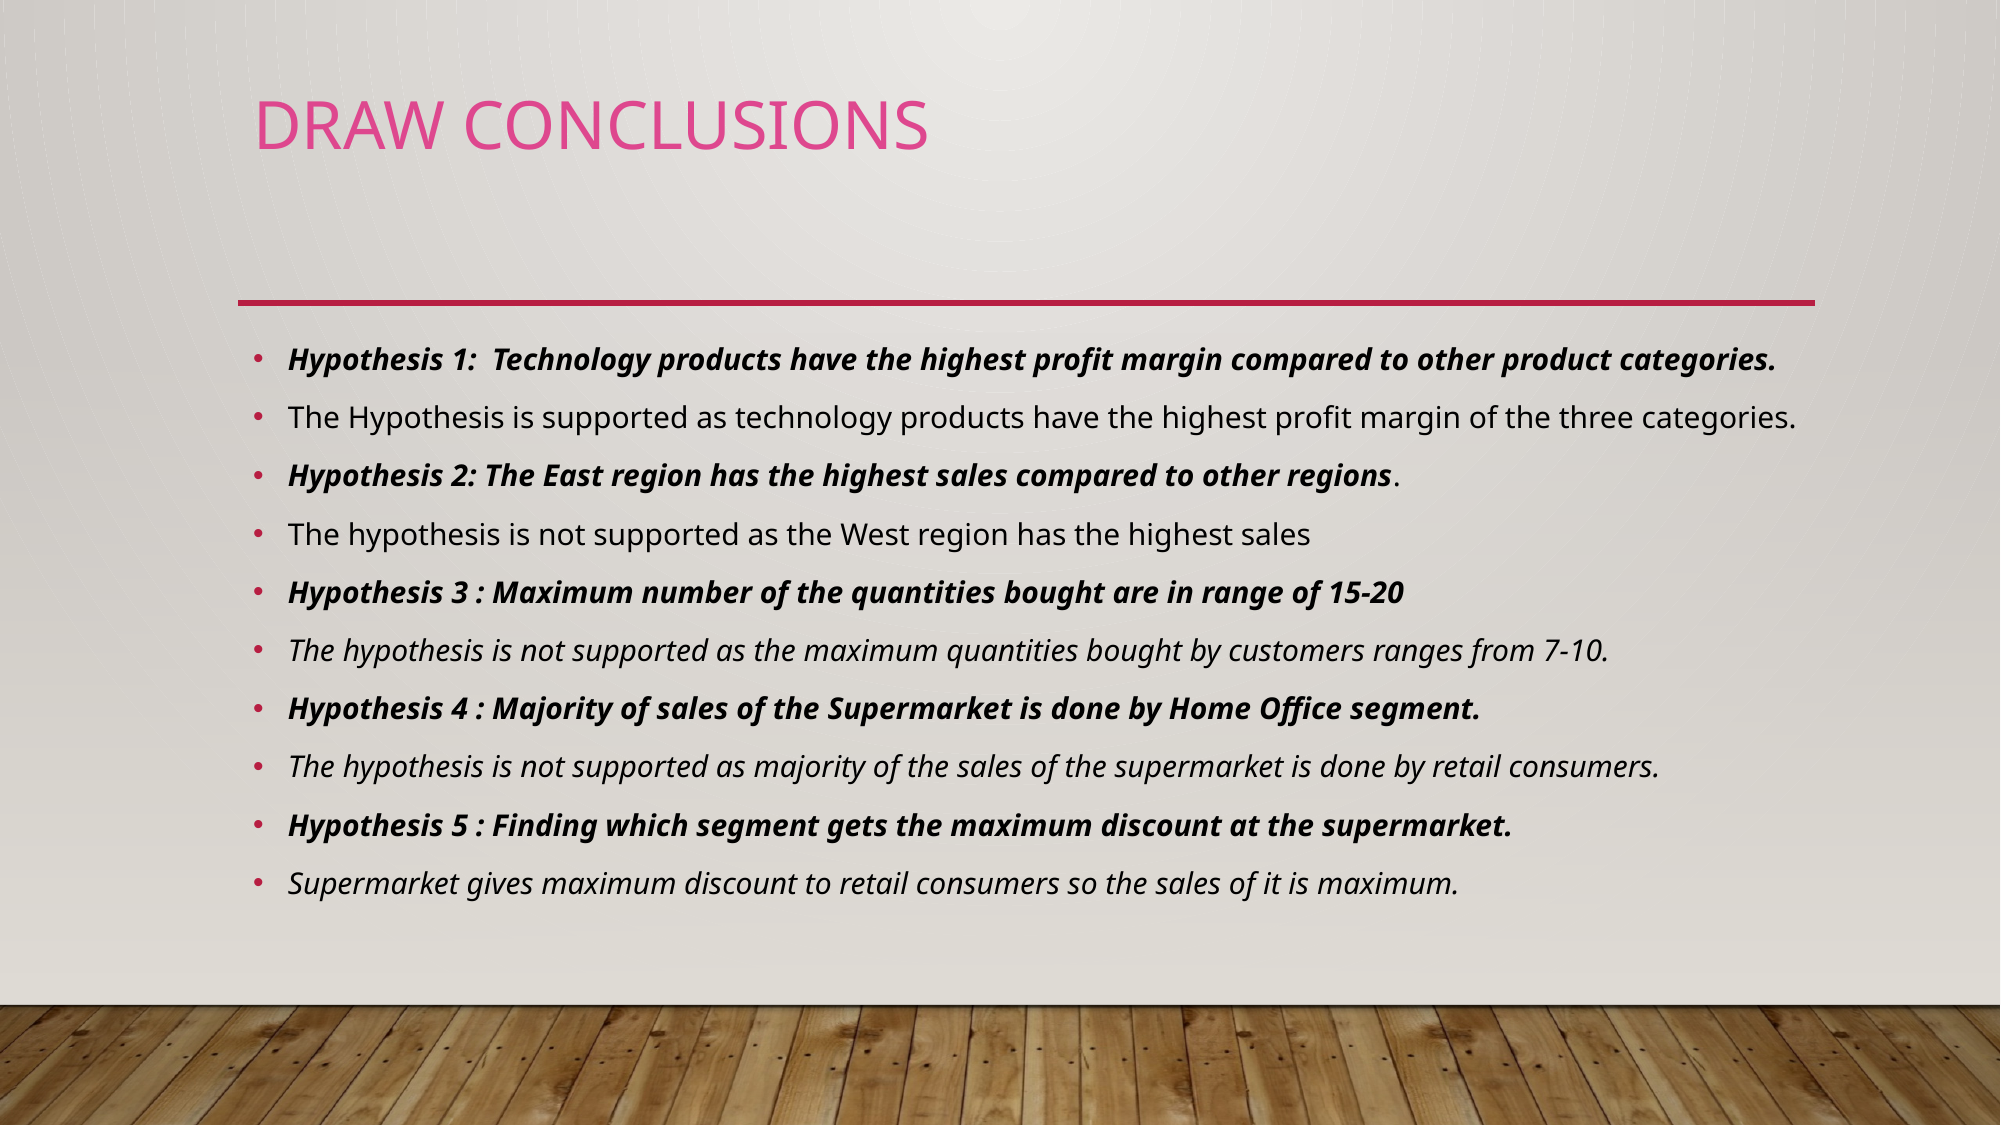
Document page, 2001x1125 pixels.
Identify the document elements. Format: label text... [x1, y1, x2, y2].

list Hypothesis 1: Technology products have the highest profit margin compared to other product categories. The Hypothesis is supported as technology products have the highest profit margin of the three categories. Hypothesis 2: The East region has the highest sales compared to other regions. The hypothesis is not supported as the West region has the highest sales Hypothesis 3 : Maximum number of the quantities bought are in range of 15-20 The hypothesis is not supported as the maximum quantities bought by customers ranges from 7-10. Hypothesis 4 : Majority of sales of the Supermarket is done by Home Office segment. The hypothesis is not supported as majority of the sales of the supermarket is done by retail consumers. Hypothesis 5 : Finding which segment gets the maximum discount at the supermarket. Supermarket gives maximum discount to retail consumers so the sales of it is maximum. [238, 325, 1814, 981]
title Draw conclusions [238, 84, 1814, 257]
picture [0, 1005, 2000, 1125]
